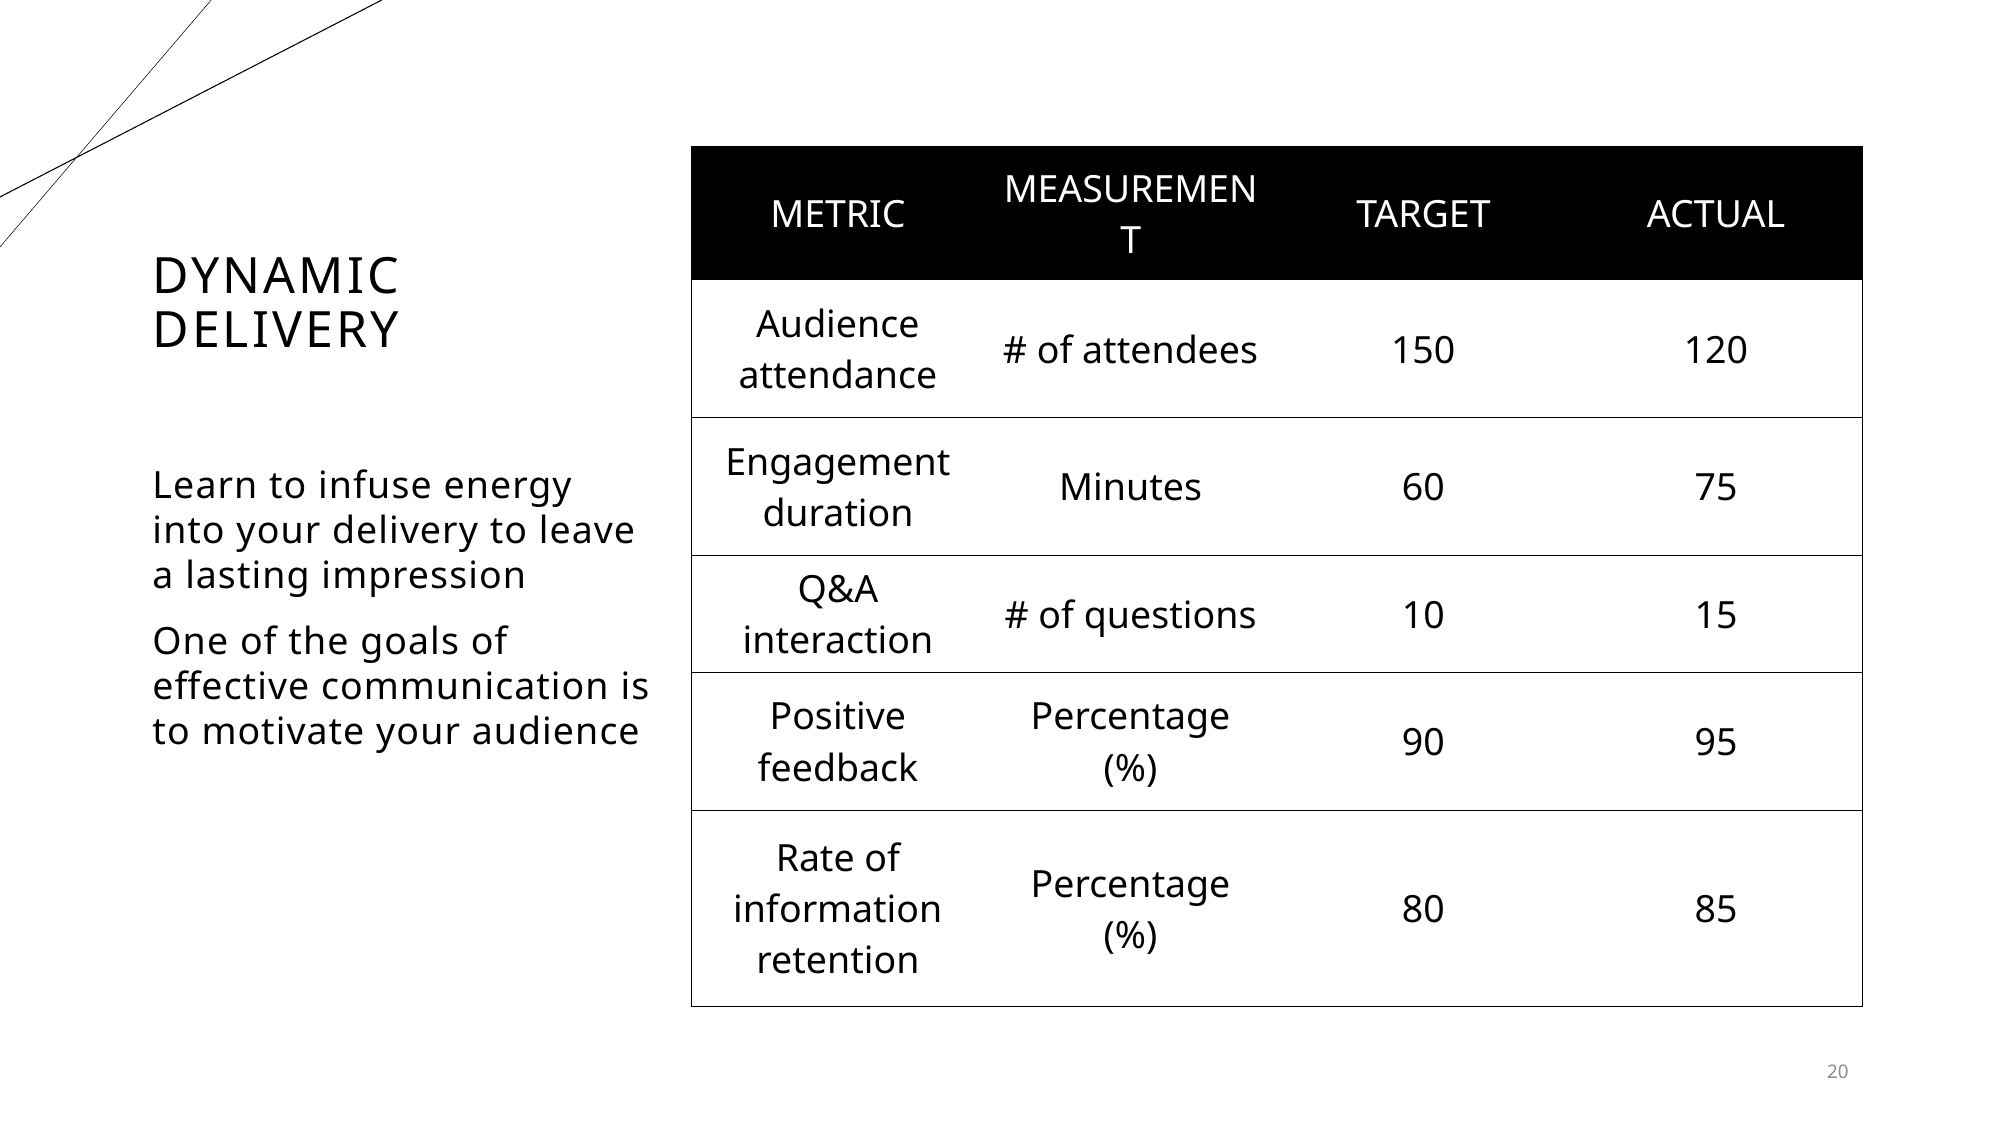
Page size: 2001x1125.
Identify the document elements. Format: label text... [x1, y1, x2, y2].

table_cell 90 [1277, 673, 1570, 810]
list Learn to infuse energy into your delivery to leave a lasting impression One of the goals of effective communication is to motivate your audience [137, 461, 671, 993]
table_cell Percentage (%) [984, 673, 1277, 810]
table_cell 80 [1277, 811, 1570, 1006]
table_cell 95 [1570, 673, 1862, 810]
table_cell Rate of information retention [692, 811, 984, 1006]
title Dynamic delivery [137, 146, 671, 461]
table_cell 120 [1570, 280, 1862, 417]
table_cell 150 [1277, 280, 1570, 417]
table_header METRIC [692, 147, 984, 279]
table_cell 75 [1570, 418, 1862, 555]
table_cell # of questions [984, 556, 1277, 672]
table_cell 10 [1277, 556, 1570, 672]
table_header ACTUAL [1570, 147, 1862, 279]
table_cell 60 [1277, 418, 1570, 555]
table_cell Minutes [984, 418, 1277, 555]
slide_number 20 [1701, 1042, 1864, 1103]
table_cell # of attendees [984, 280, 1277, 417]
table_cell 15 [1570, 556, 1862, 672]
table_cell Engagement duration [692, 418, 984, 555]
table_cell 85 [1570, 811, 1862, 1006]
table_cell Percentage (%) [984, 811, 1277, 1006]
table_header TARGET [1277, 147, 1570, 279]
table_cell Audience attendance [692, 280, 984, 417]
table_header MEASUREMENT [984, 147, 1277, 279]
table_cell Q&A interaction [692, 556, 984, 672]
table_cell Positive feedback [692, 673, 984, 810]
